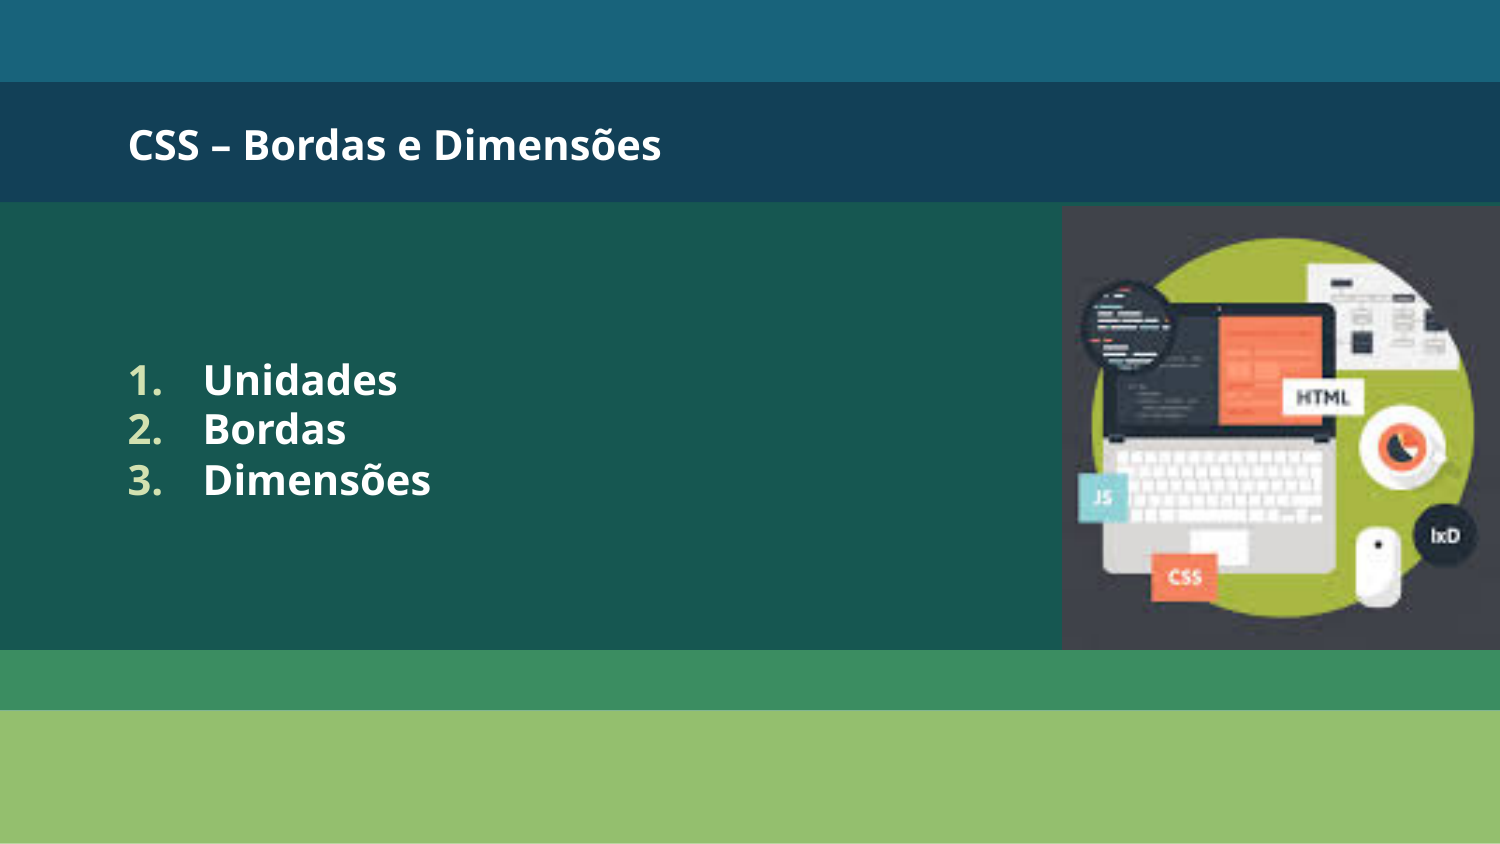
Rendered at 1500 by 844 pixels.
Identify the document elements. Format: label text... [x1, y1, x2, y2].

subtitle Unidades Bordas Dimensões [112, 206, 966, 650]
picture [1061, 206, 1500, 651]
title CSS – Bordas e Dimensões [112, 81, 1195, 207]
